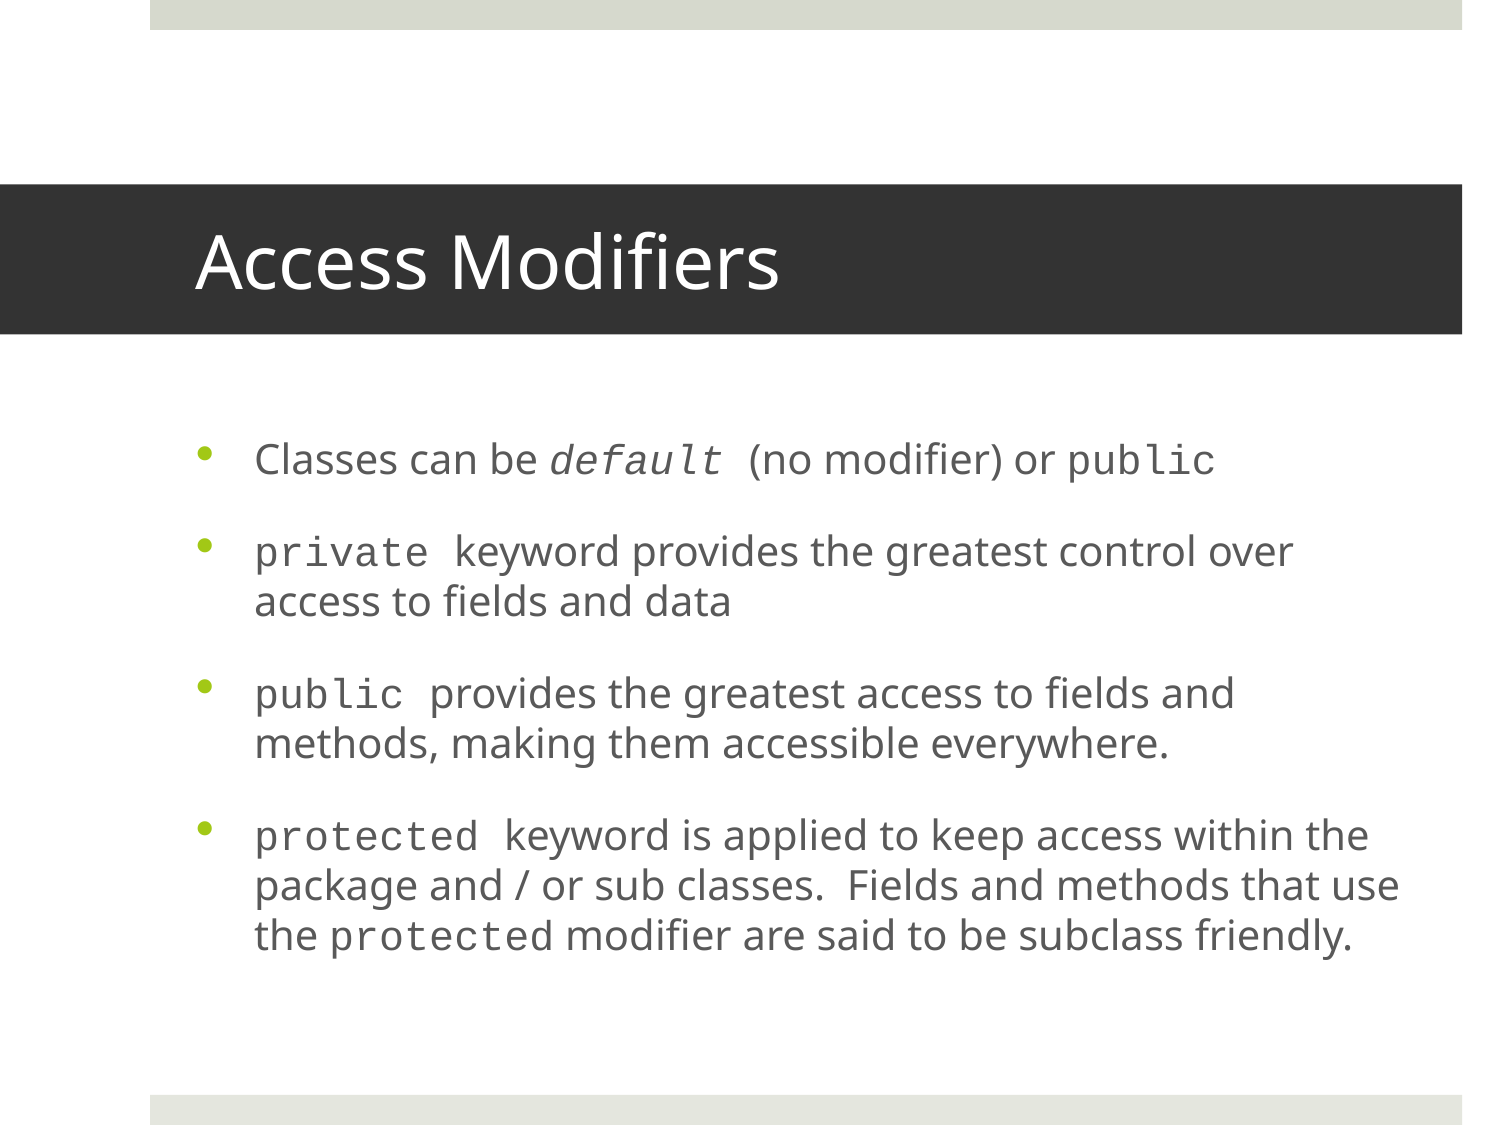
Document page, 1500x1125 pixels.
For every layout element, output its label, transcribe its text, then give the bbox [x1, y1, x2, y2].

list Classes can be default (no modifier) or public private keyword provides the greatest control over access to fields and data public provides the greatest access to fields and methods, making them accessible everywhere. protected keyword is applied to keep access within the package and / or sub classes. Fields and methods that use the protected modifier are said to be subclass friendly. [182, 425, 1432, 1028]
title Access Modifiers [0, 184, 1463, 335]
